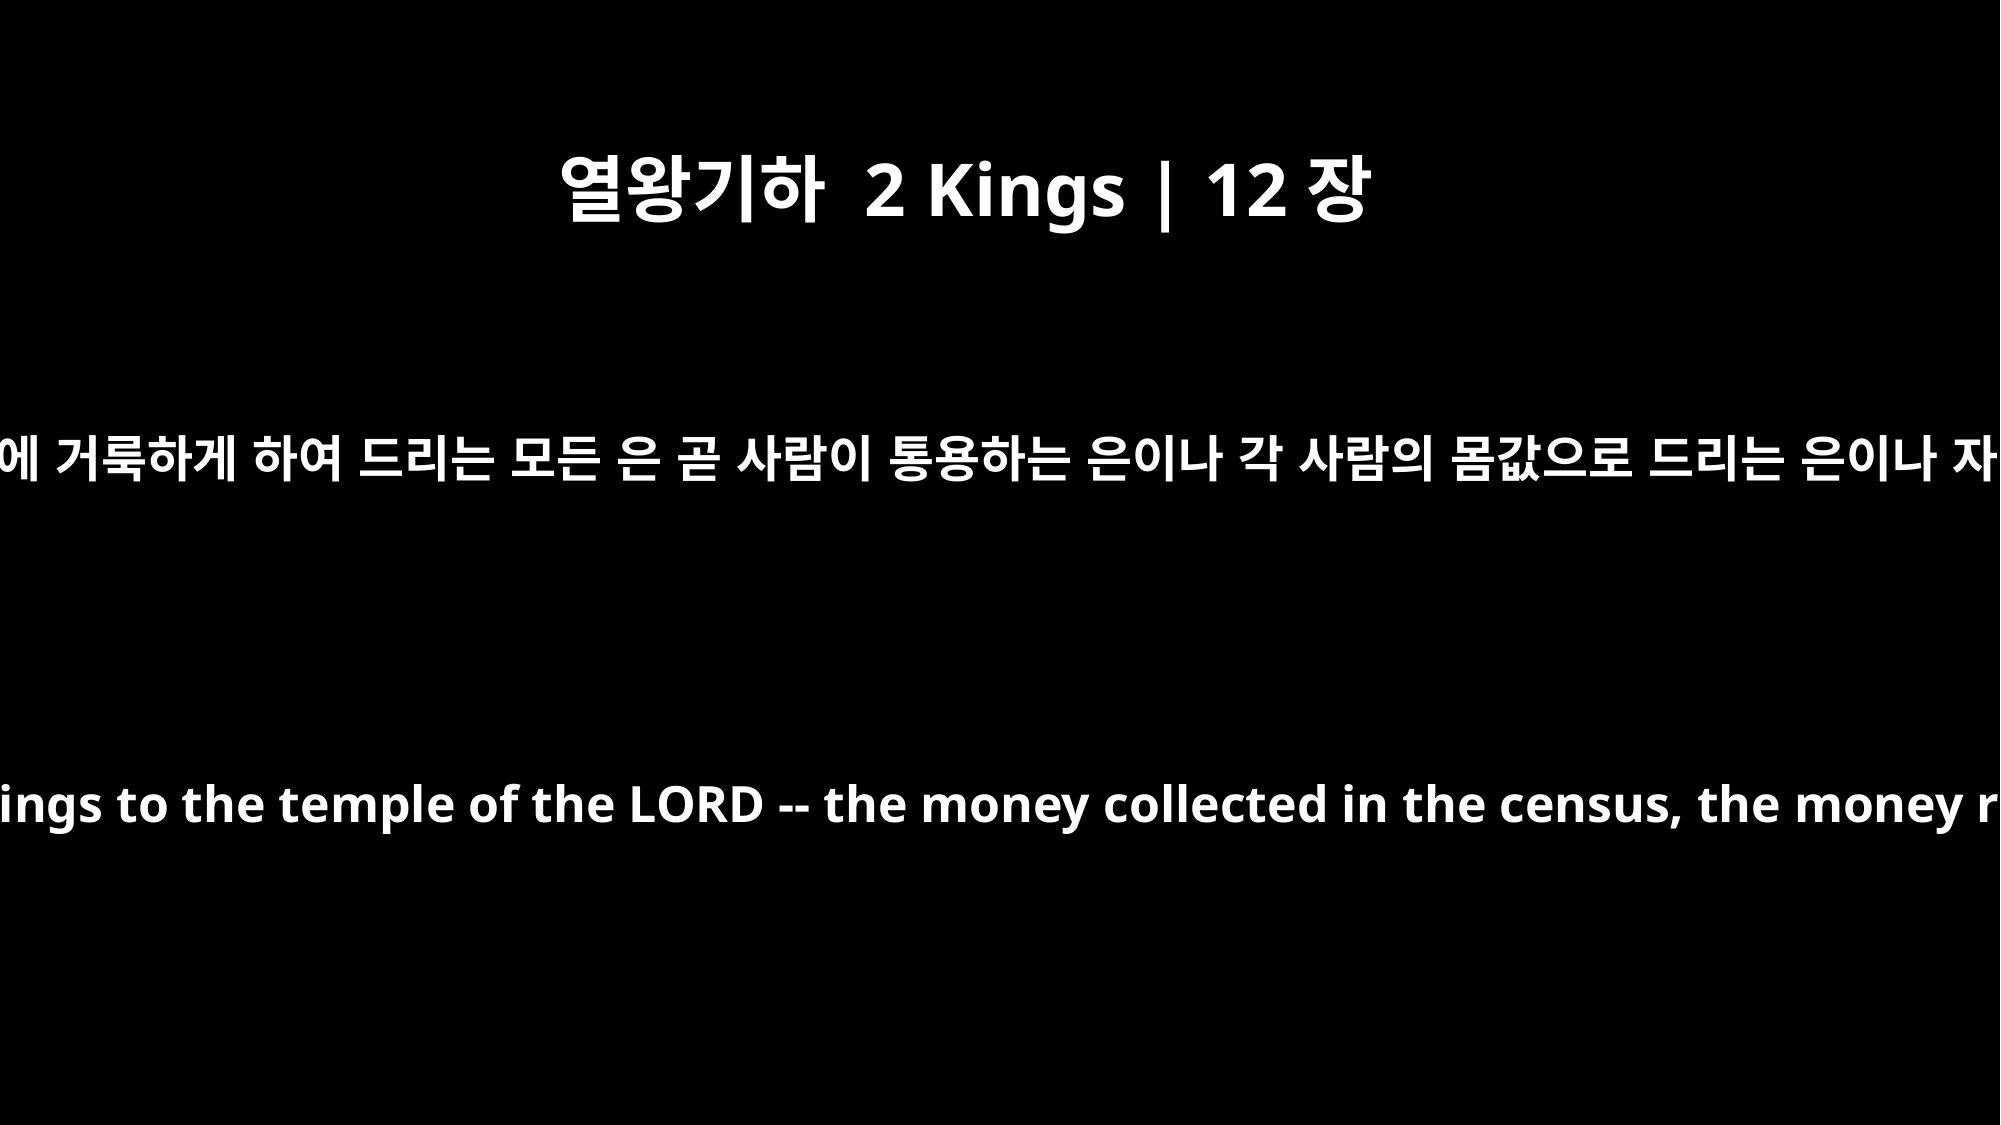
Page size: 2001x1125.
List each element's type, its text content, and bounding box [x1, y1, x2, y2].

text_box 열왕기하 2 Kings | 12장 [543, 136, 1389, 239]
text_box Joash said to the priests, "Collect all the money that is brought as sacred offerings to the temple of the LORD -- the money collected in the census, the money received from personal vows and the money brought voluntarily to the temple. [0, 764, 2000, 900]
text_box 4 요아스가 제사장들에게 이르되 여호와의 성전에 거룩하게 하여 드리는 모든 은 곧 사람이 통용하는 은이나 각 사람의 몸값으로 드리는 은이나 자원하여 여호와의 성전에 드리는 모든 은을 [0, 359, 2000, 495]
